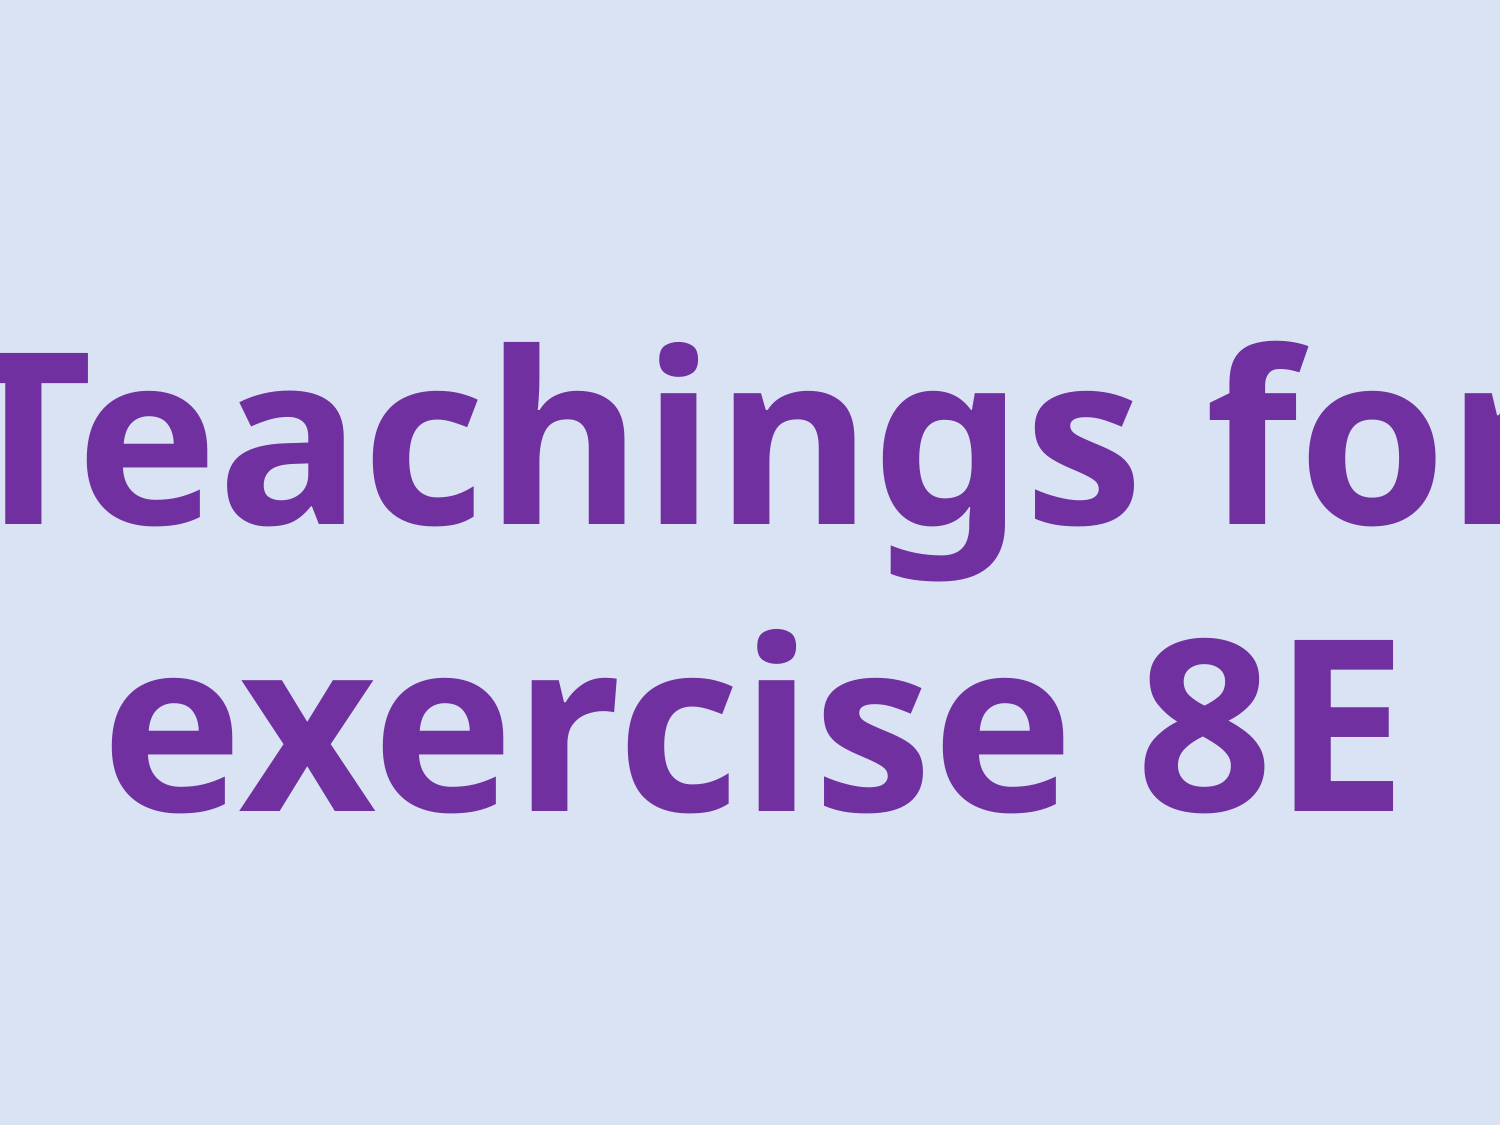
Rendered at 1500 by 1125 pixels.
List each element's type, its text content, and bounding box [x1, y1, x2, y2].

text_box Teachings for exercise 8E [0, 277, 1500, 868]
